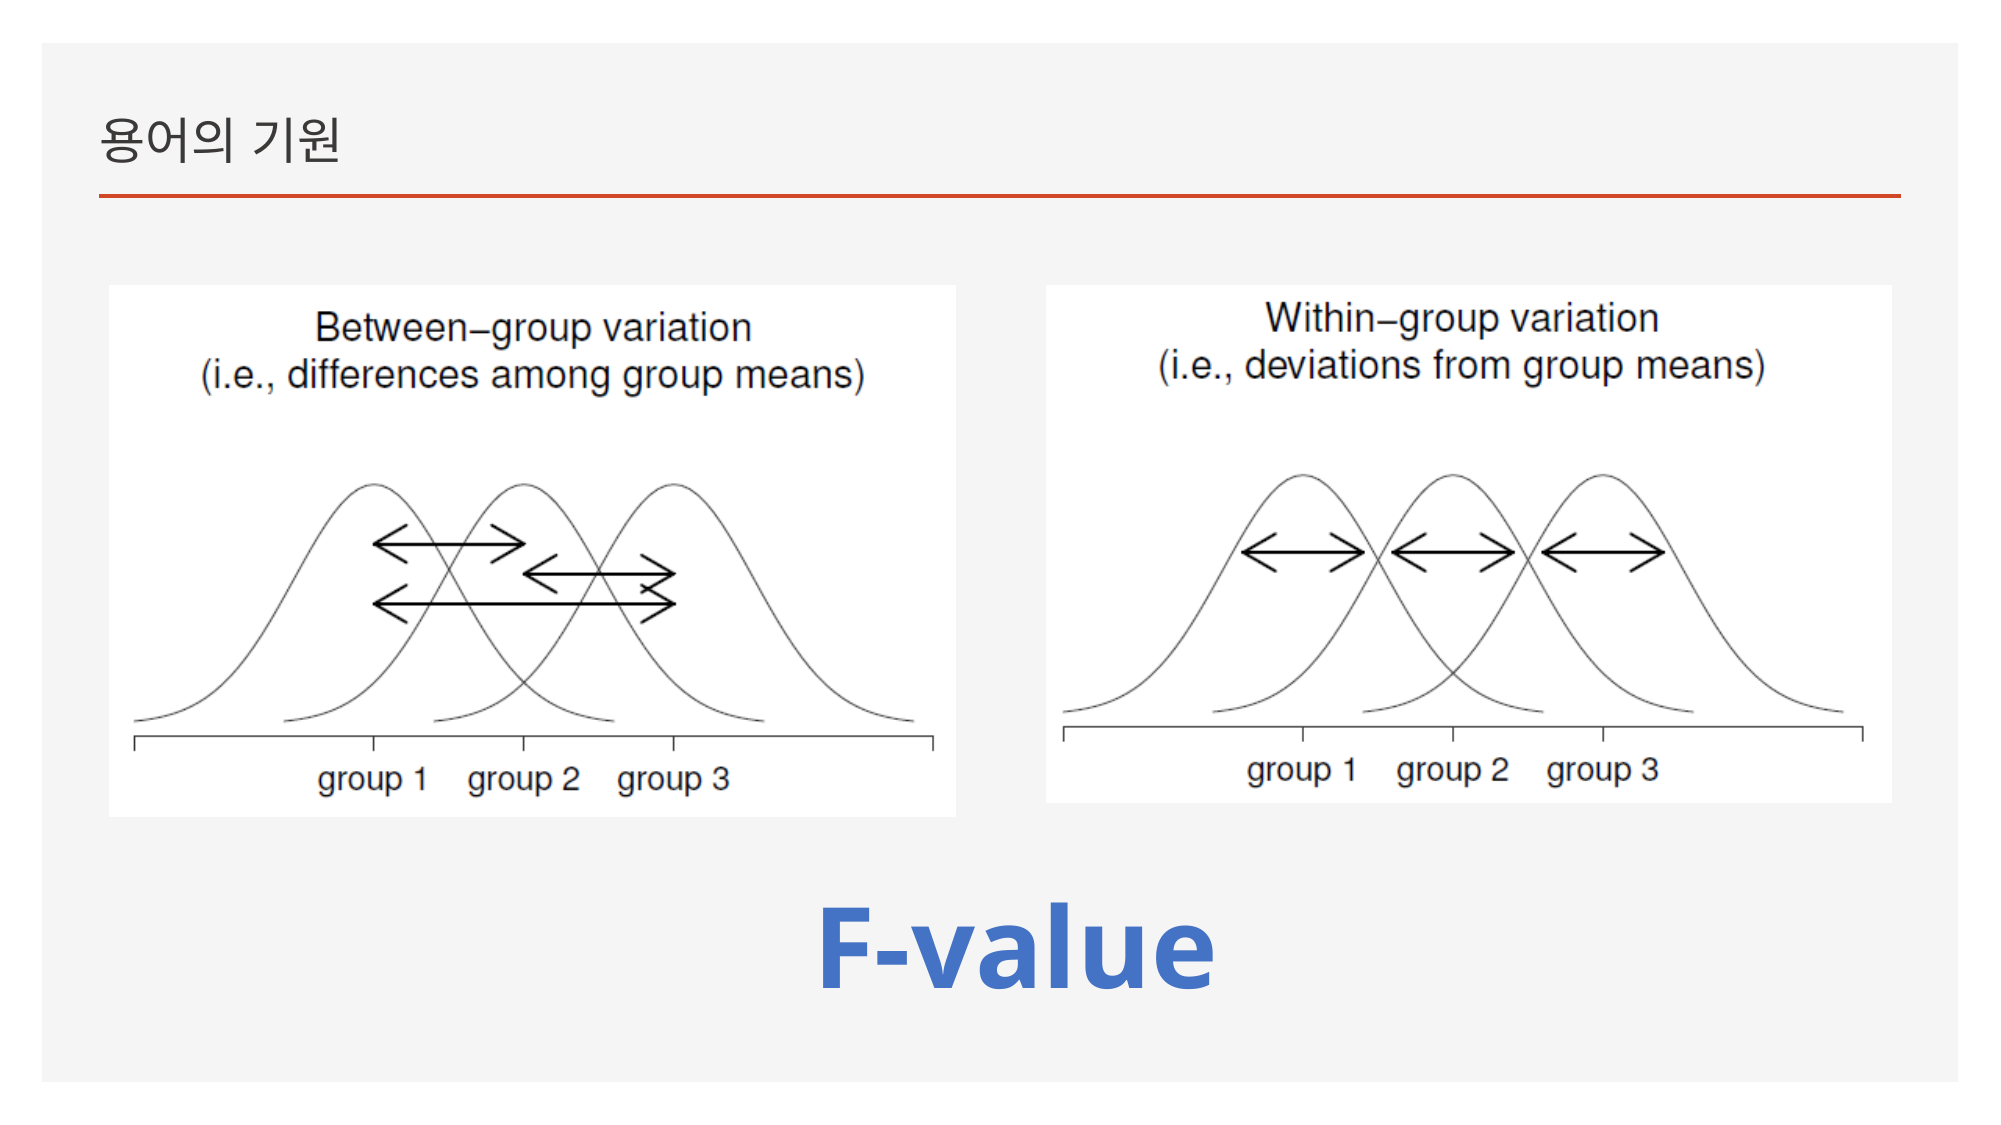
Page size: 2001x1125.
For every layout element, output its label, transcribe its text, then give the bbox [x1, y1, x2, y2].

picture [1046, 285, 1892, 803]
text_box F-value [798, 868, 1233, 1019]
picture [108, 285, 956, 817]
list 용어의 기원 [84, 72, 1425, 178]
